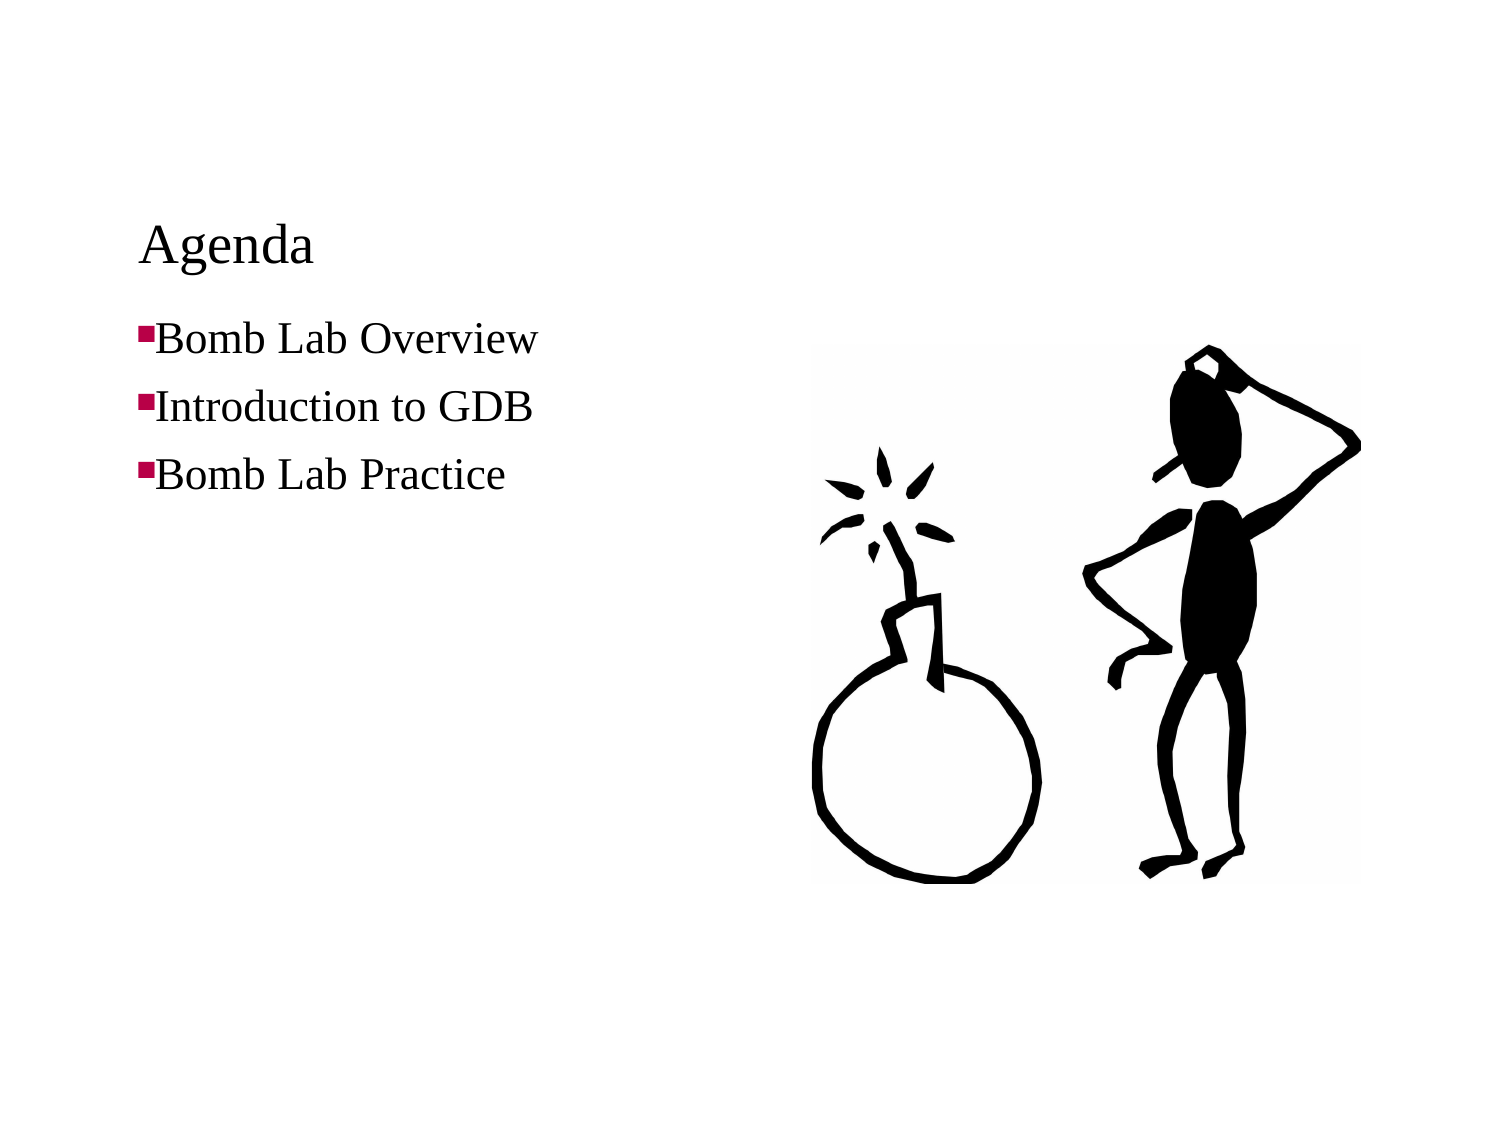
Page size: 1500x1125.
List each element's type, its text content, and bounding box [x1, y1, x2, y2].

picture [810, 344, 1361, 884]
list Bomb Lab Overview Introduction to GDB Bomb Lab Practice [138, 308, 1364, 920]
title Agenda [138, 146, 1371, 335]
